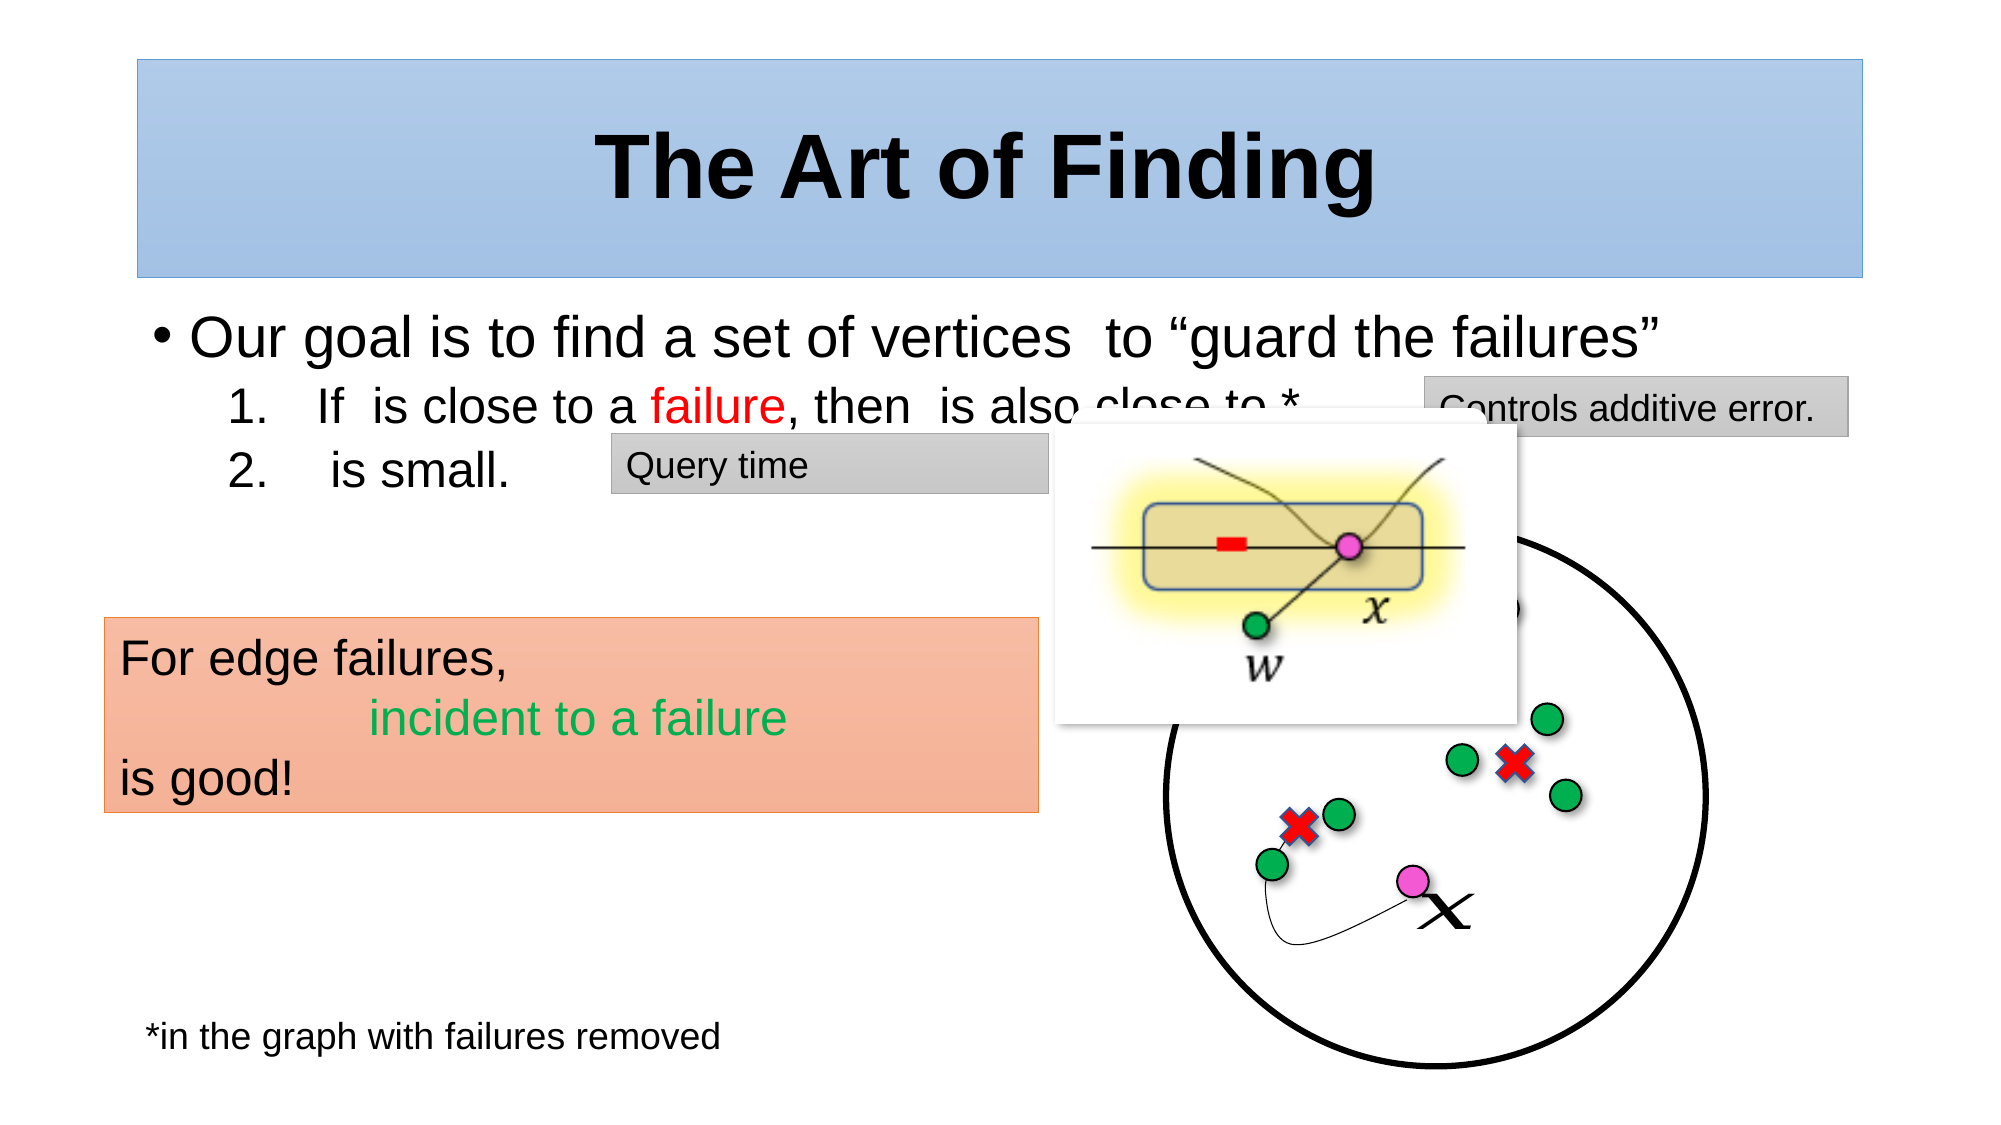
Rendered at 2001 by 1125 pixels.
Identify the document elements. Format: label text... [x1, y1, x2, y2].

text_box [1255, 847, 1290, 882]
text_box [1548, 778, 1583, 813]
text_box Controls additive error. [1424, 376, 1849, 437]
text_box [1494, 743, 1536, 784]
picture [1055, 424, 1517, 724]
text_box [1530, 702, 1565, 737]
text_box [1445, 743, 1480, 777]
text_box [1279, 806, 1320, 847]
text_box *in the graph with failures removed [130, 1004, 834, 1065]
text_box [1322, 797, 1356, 832]
text_box [1396, 864, 1430, 899]
text_box [1165, 540, 1707, 1068]
